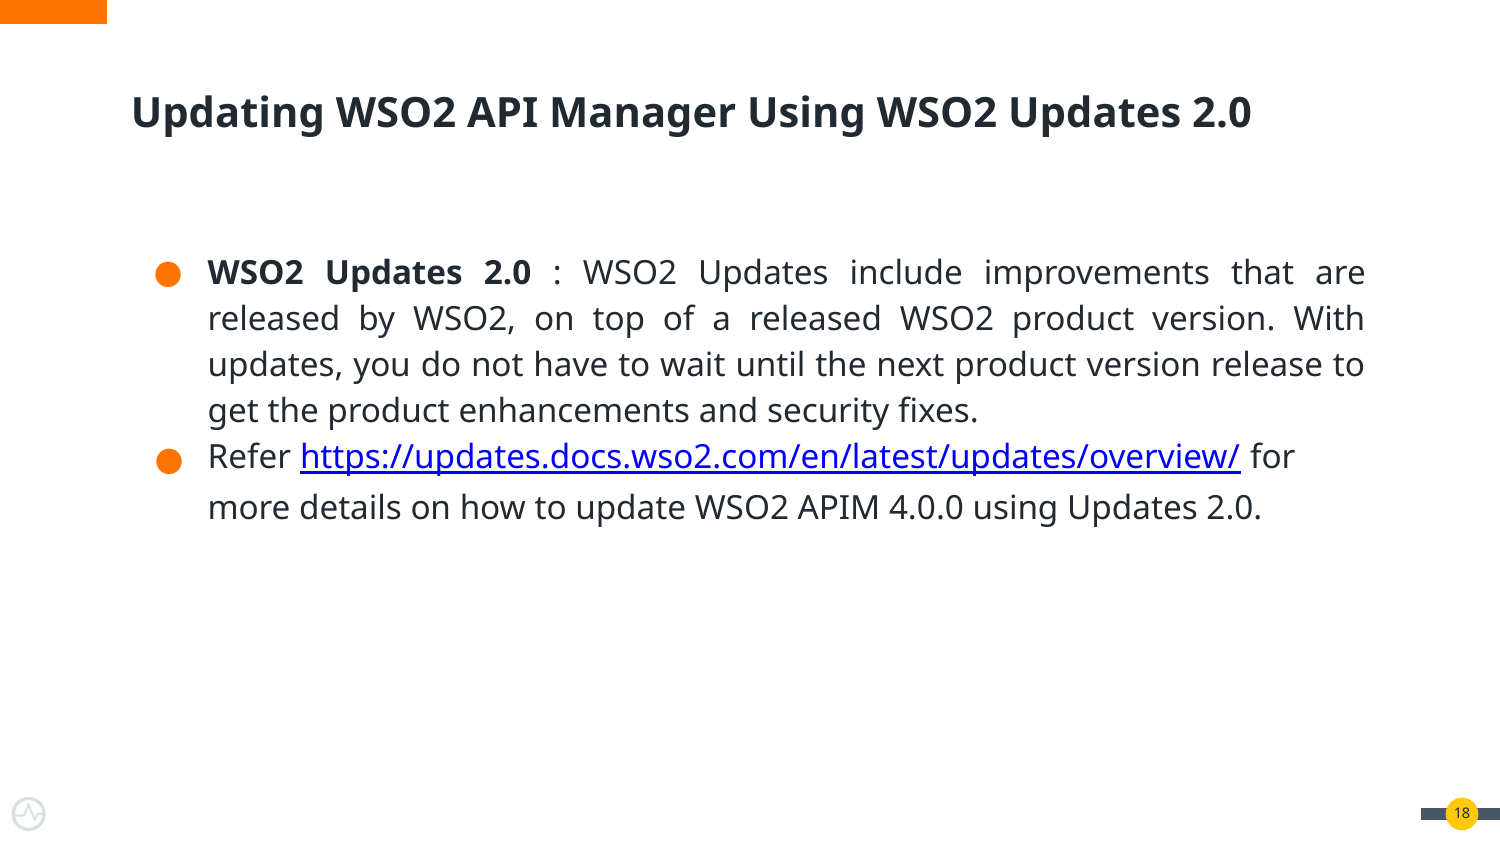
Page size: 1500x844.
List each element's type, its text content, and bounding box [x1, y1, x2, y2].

list WSO2 Updates 2.0 : WSO2 Updates include improvements that are released by WSO2, on top of a released WSO2 product version. With updates, you do not have to wait until the next product version release to get the product enhancements and security fixes. Refer https://updates.docs.wso2.com/en/latest/updates/overview/ for more details on how to update WSO2 APIM 4.0.0 using Updates 2.0. [117, 177, 1383, 740]
title Updating WSO2 API Manager Using WSO2 Updates 2.0 [115, 74, 1393, 147]
slide_number ‹#› [1431, 793, 1493, 835]
